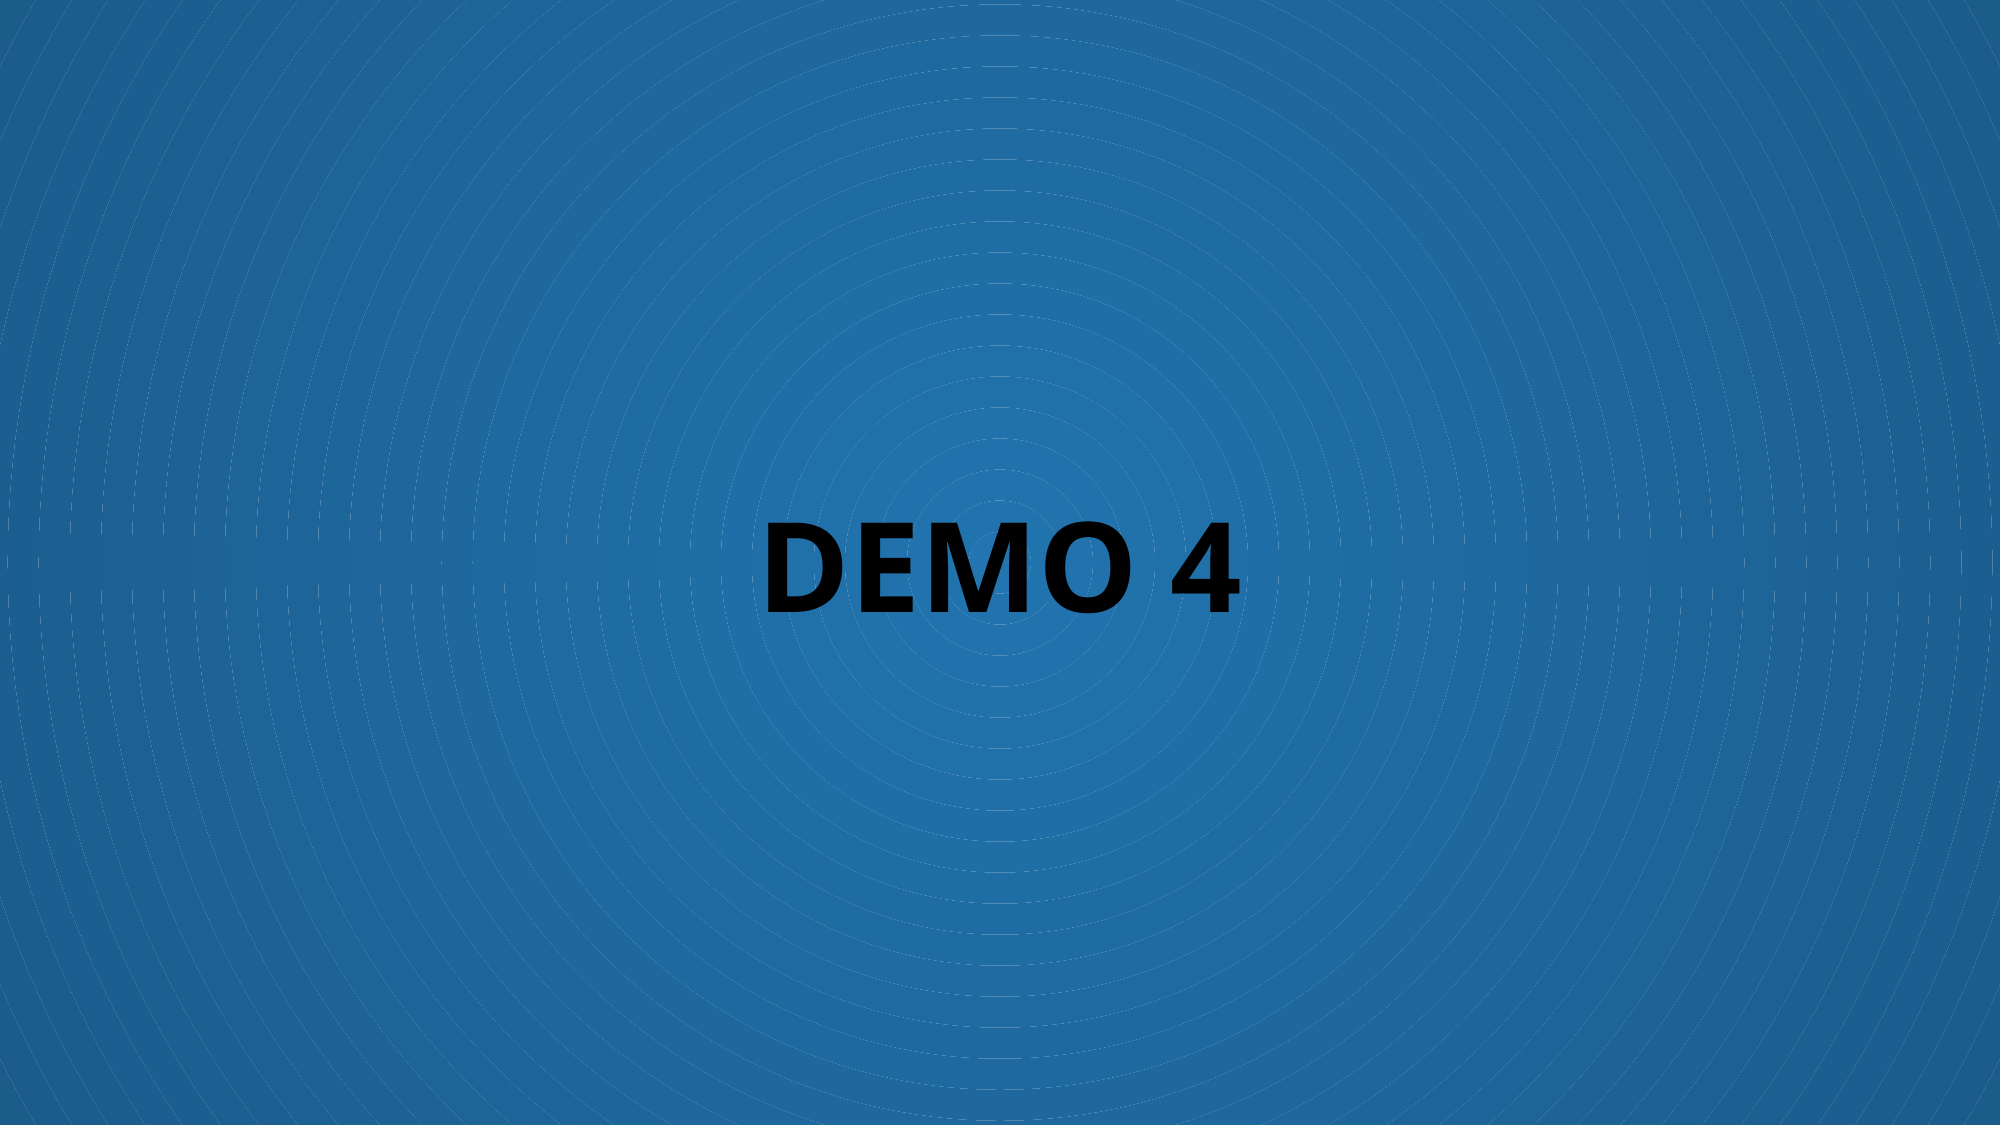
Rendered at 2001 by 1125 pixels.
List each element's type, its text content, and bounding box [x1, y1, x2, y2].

title Demo 4 [0, 0, 2000, 1125]
